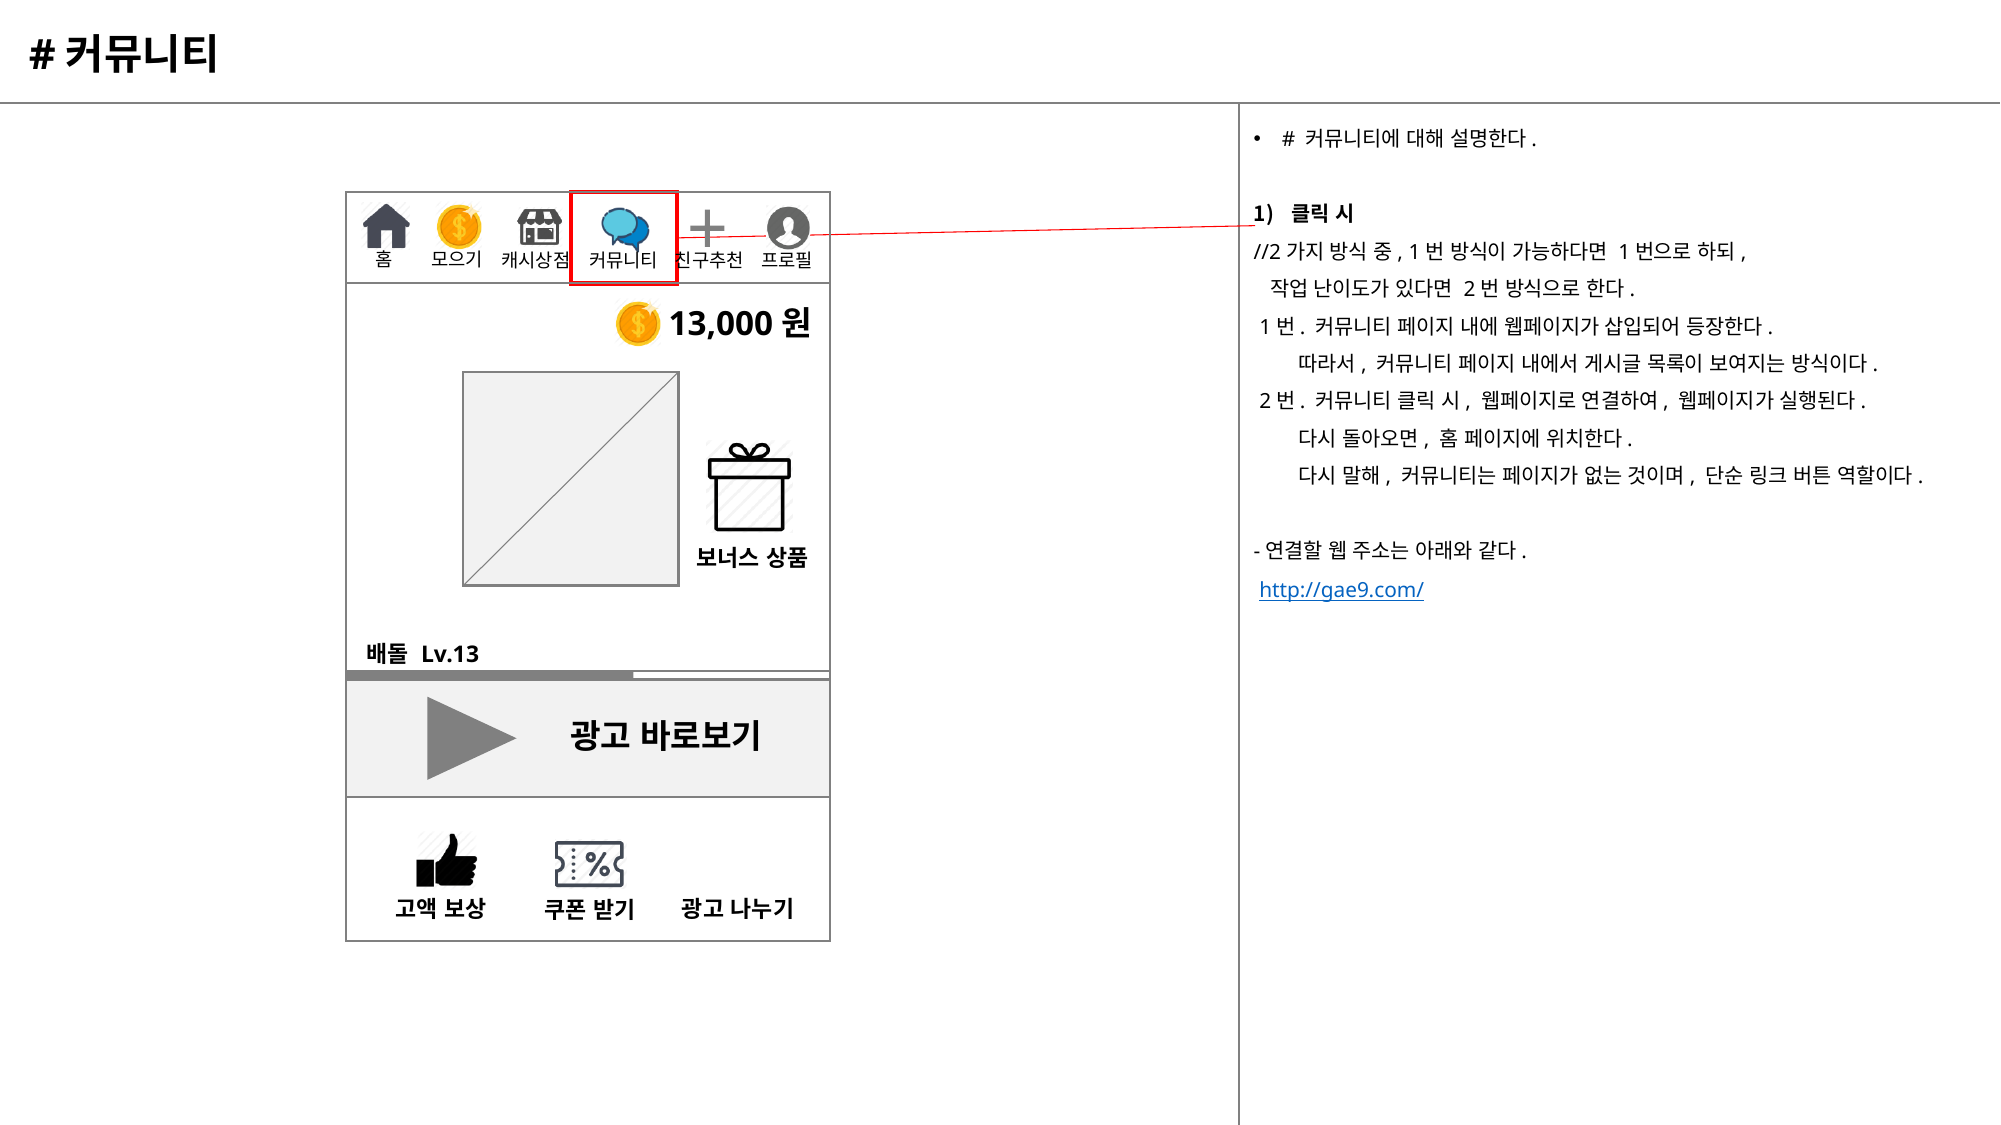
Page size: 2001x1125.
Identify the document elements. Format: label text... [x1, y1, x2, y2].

picture [434, 201, 482, 250]
picture [361, 202, 410, 250]
text_box 홈 [360, 240, 408, 278]
text_box [704, 209, 711, 225]
text_box [345, 798, 831, 942]
picture [516, 207, 563, 247]
text_box 광고 바로보기 [555, 707, 778, 763]
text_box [463, 371, 679, 586]
text_box 13,000원 [654, 294, 827, 350]
text_box [426, 695, 519, 782]
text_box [676, 225, 766, 238]
text_box 프로필 [759, 241, 828, 279]
text_box 광고 나누기 [667, 887, 810, 930]
picture [414, 831, 480, 890]
text_box #커뮤니티 [13, 20, 746, 85]
picture [554, 839, 627, 889]
text_box # 커뮤니티에 대해 설명한다. 클릭 시 //2가지 방식 중, 1번 방식이 가능하다면 1번으로 하되, 작업 난이도가 있다면 2번 방식으로 한다. 1번. 커뮤니티 페이지 내에 웹페이지가 삽입되어 등장한다. 따라서, 커뮤니티 페이지 내에서 게시글 목록이 보여지는 방식이다. 2번. 커뮤니티 클릭 시, 웹페이지로 연결하여, 웹페이지가 실행된다. 다시 돌아오면, 홈 페이지에 위치한다. 다시 말해, 커뮤니티는 페이지가 없는 것이며, 단순 링크 버튼 역할이다. -연결할 웹 주소는 아래와 같다. http://gae9.com/ [1240, 106, 2000, 650]
picture [613, 298, 661, 347]
text_box 모으기 [416, 240, 498, 278]
text_box 커뮤니티 [574, 241, 659, 279]
text_box 친구추천 [659, 241, 759, 279]
picture [706, 440, 793, 533]
text_box 캐시상점 [486, 241, 574, 279]
text_box 배돌 Lv.13 [351, 632, 494, 670]
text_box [346, 671, 831, 679]
text_box 쿠폰 받기 [529, 888, 651, 931]
text_box 고액 보상 [380, 887, 502, 930]
picture [766, 205, 810, 250]
text_box [345, 679, 831, 798]
text_box [345, 284, 831, 679]
text_box 보너스 상품 [681, 536, 824, 579]
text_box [810, 225, 1256, 238]
text_box [345, 191, 831, 284]
picture [600, 205, 651, 255]
